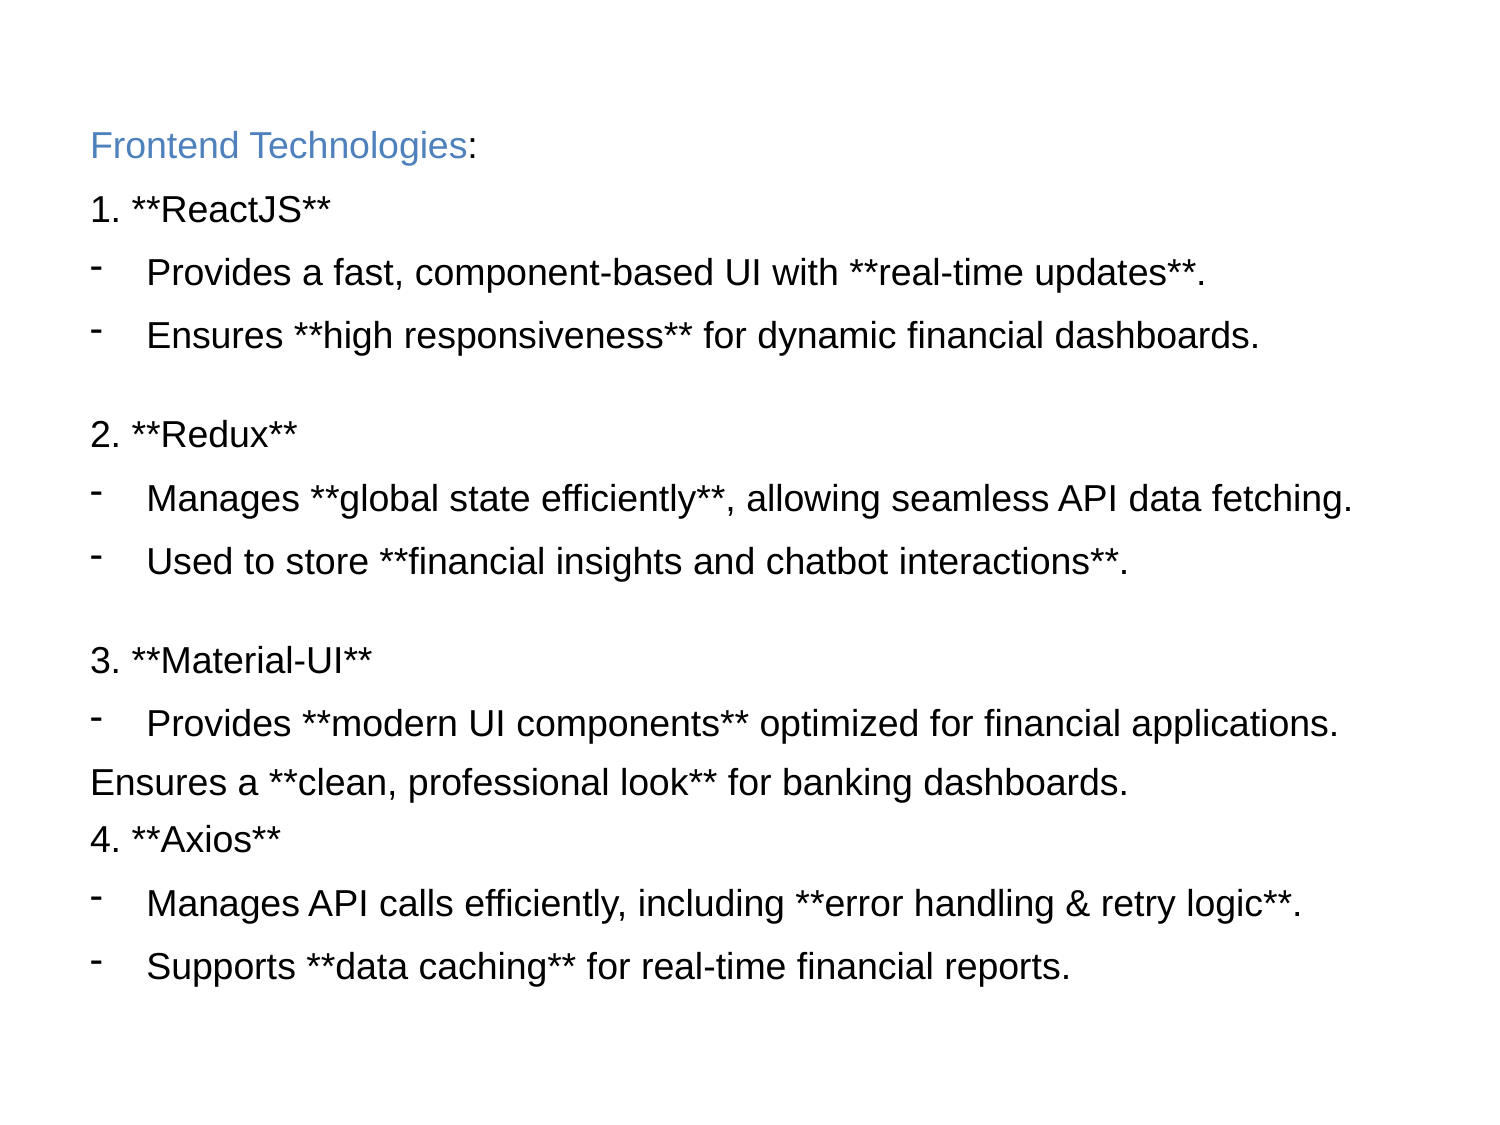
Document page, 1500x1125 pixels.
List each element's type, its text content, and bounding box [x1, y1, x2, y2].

list Frontend Technologies: 1. **ReactJS** Provides a fast, component-based UI with **real-time updates**. Ensures **high responsiveness** for dynamic financial dashboards. 2. **Redux** Manages **global state efficiently**, allowing seamless API data fetching. Used to store **financial insights and chatbot interactions**. 3. **Material-UI** Provides **modern UI components** optimized for financial applications. Ensures a **clean, professional look** for banking dashboards. 4. **Axios** Manages API calls efficiently, including **error handling & retry logic**. Supports **data caching** for real-time financial reports. [75, 21, 1425, 1005]
